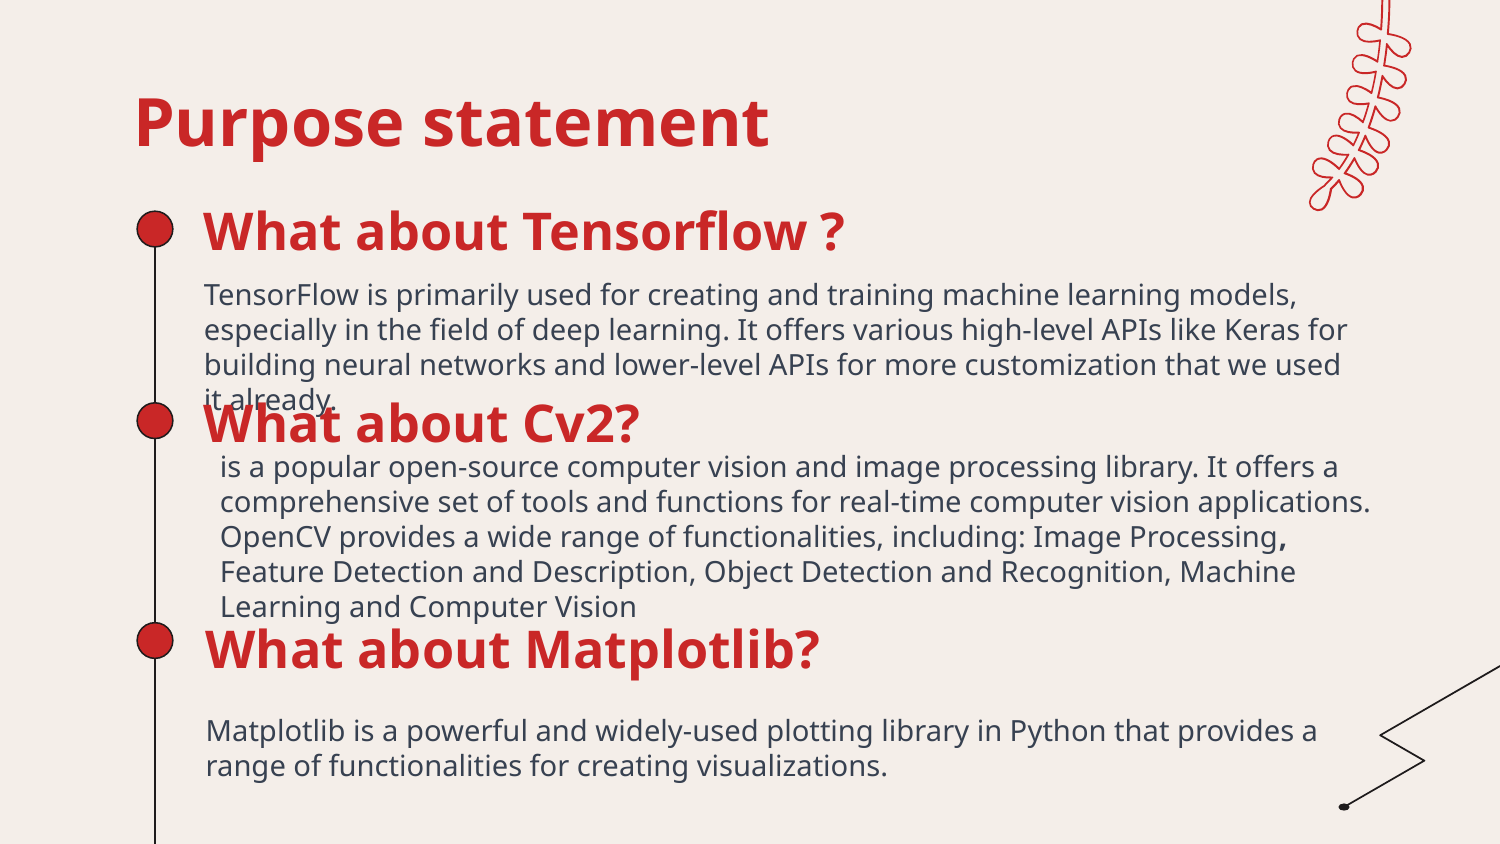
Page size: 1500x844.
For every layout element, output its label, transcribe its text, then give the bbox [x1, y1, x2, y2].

title Purpose statement [118, 72, 1258, 167]
text_box [137, 623, 173, 659]
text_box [1338, 665, 1500, 810]
subtitle What about Tensorflow ? [188, 197, 1383, 261]
subtitle What about Cv2? [188, 388, 1383, 453]
subtitle What about Matplotlib? [190, 614, 1385, 679]
subtitle TensorFlow is primarily used for creating and training machine learning models, especially in the field of deep learning. It offers various high-level APIs like Keras for building neural networks and lower-level APIs for more customization that we used it already. [188, 261, 1383, 365]
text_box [1263, 20, 1443, 187]
subtitle is a popular open-source computer vision and image processing library. It offers a comprehensive set of tools and functions for real-time computer vision applications. OpenCV provides a wide range of functionalities, including: Image Processing, Feature Detection and Description, Object Detection and Recognition, Machine Learning and Computer Vision [205, 433, 1399, 538]
subtitle Matplotlib is a powerful and widely-used plotting library in Python that provides a range of functionalities for creating visualizations. [190, 697, 1333, 802]
text_box [137, 211, 173, 247]
text_box [137, 403, 173, 439]
